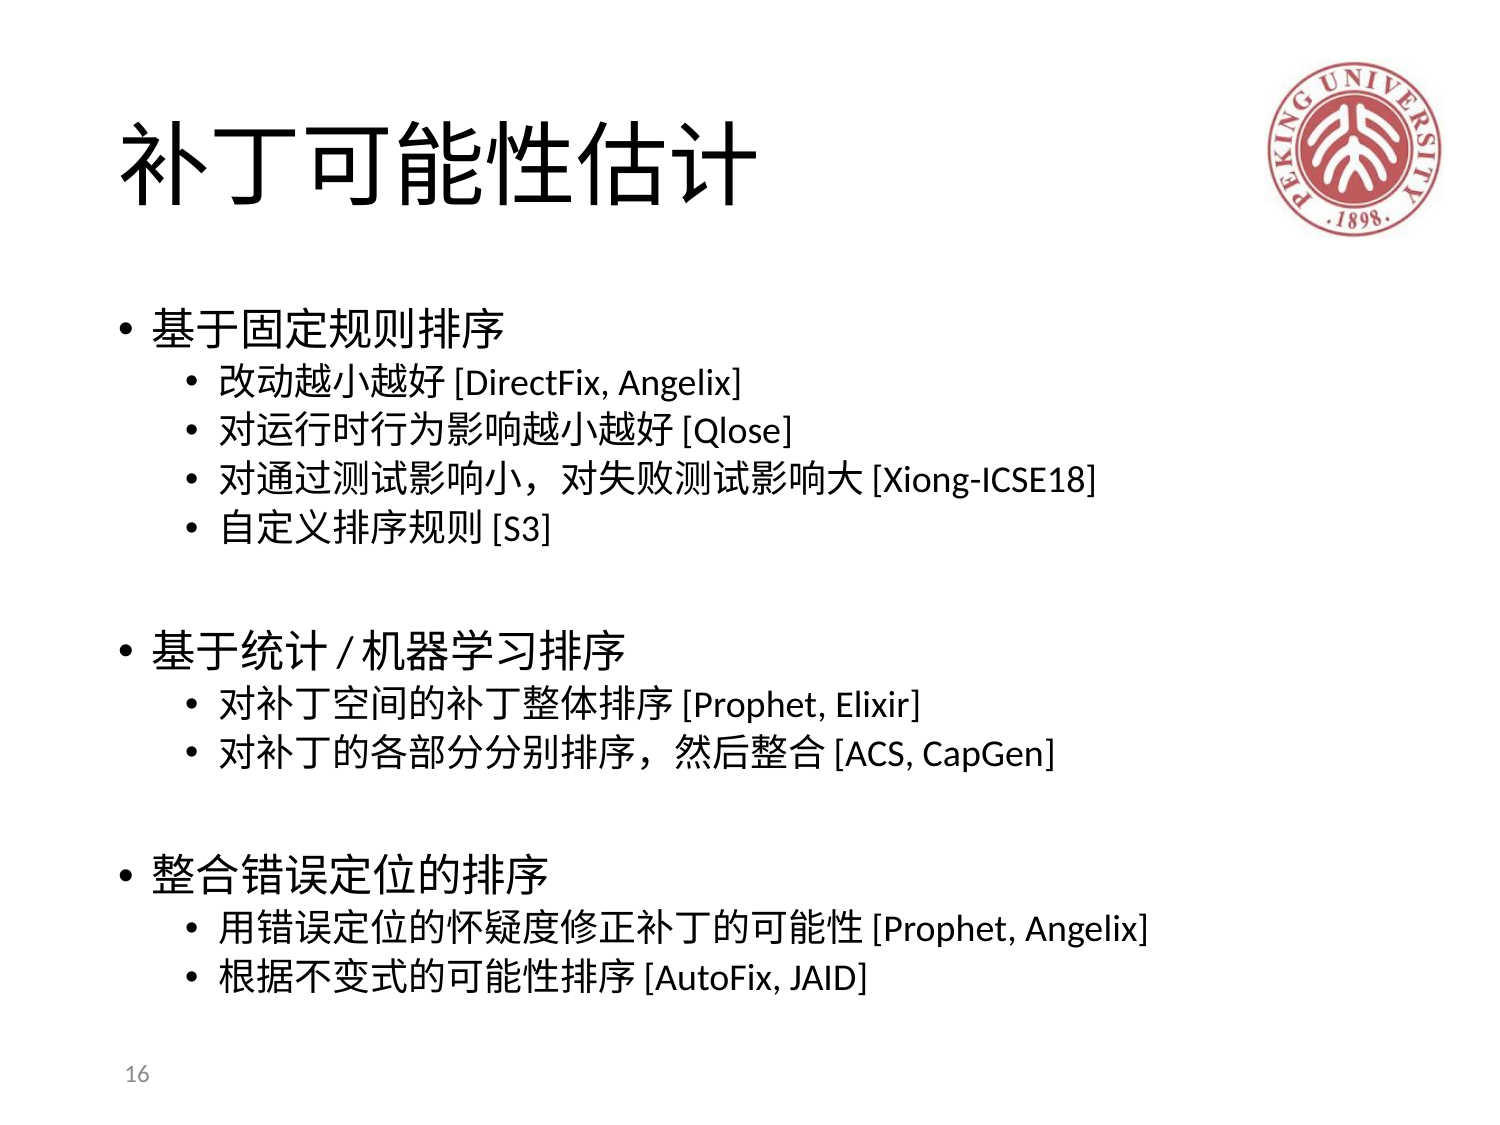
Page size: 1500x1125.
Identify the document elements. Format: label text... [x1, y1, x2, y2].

title 补丁可能性估计 [103, 59, 1236, 278]
slide_number 16 [103, 1042, 165, 1103]
list 基于固定规则排序 改动越小越好[DirectFix, Angelix] 对运行时行为影响越小越好[Qlose] 对通过测试影响小，对失败测试影响大[Xiong-ICSE18] 自定义排序规则[S3] 基于统计/机器学习排序 对补丁空间的补丁整体排序[Prophet, Elixir] 对补丁的各部分分别排序，然后整合[ACS, CapGen] 整合错误定位的排序 用错误定位的怀疑度修正补丁的可能性[Prophet, Angelix] 根据不变式的可能性排序[AutoFix, JAID] [103, 299, 1397, 1014]
